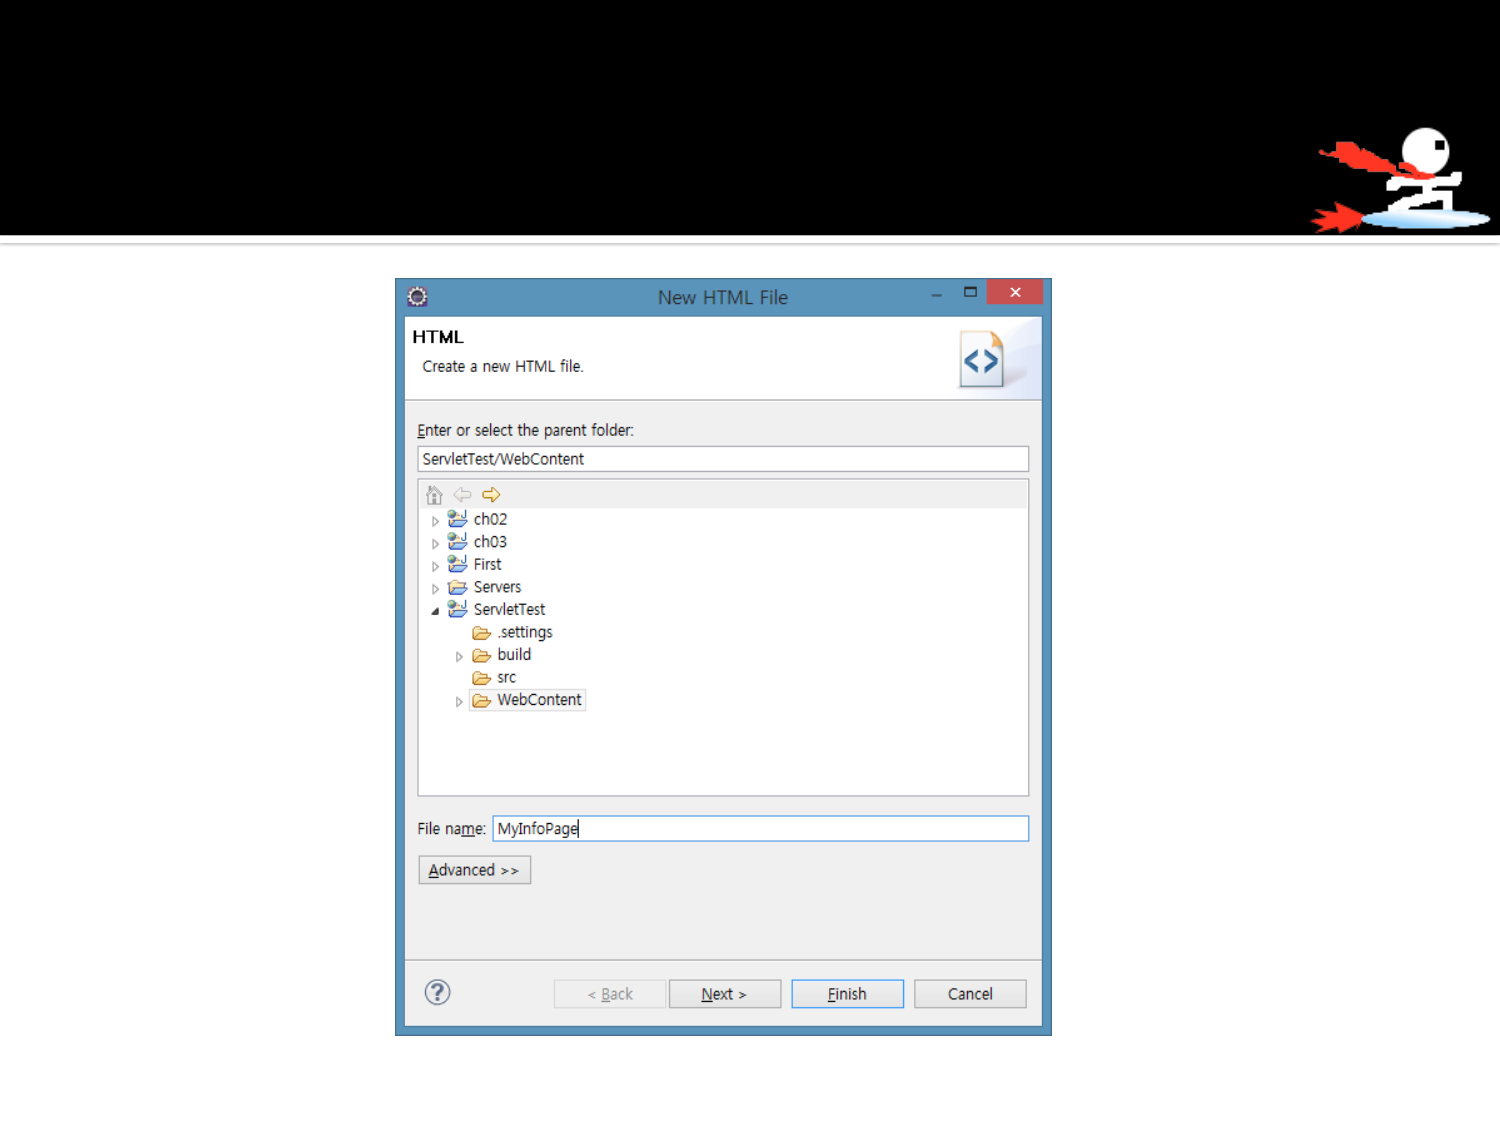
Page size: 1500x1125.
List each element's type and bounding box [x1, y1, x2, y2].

picture [1269, 125, 1500, 235]
picture [395, 278, 1052, 1036]
